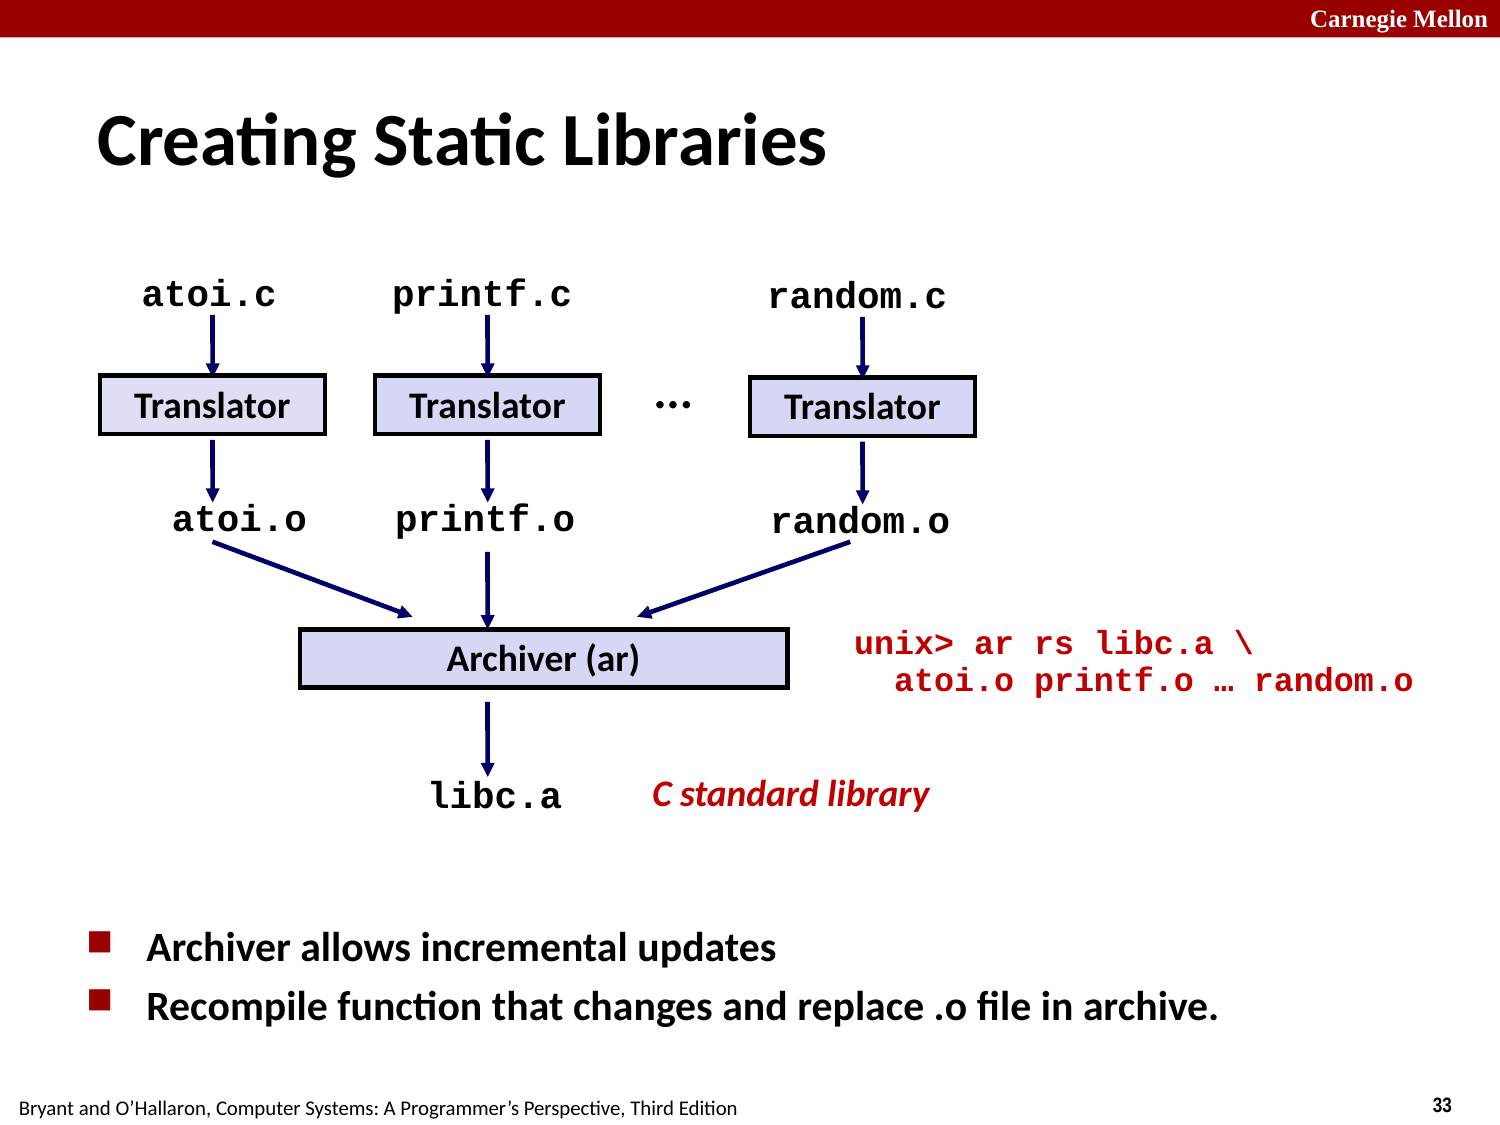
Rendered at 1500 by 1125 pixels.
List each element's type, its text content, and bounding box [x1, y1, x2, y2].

text_box atoi.o [157, 489, 322, 548]
text_box Archiver (ar) [300, 629, 788, 688]
text_box libc.a [412, 766, 577, 825]
text_box [481, 551, 494, 629]
text_box [212, 541, 413, 619]
text_box C standard library [637, 763, 1125, 823]
text_box random.c [752, 266, 962, 325]
text_box atoi.c [126, 264, 292, 323]
text_box [206, 323, 219, 375]
text_box Translator [99, 375, 325, 435]
text_box [206, 439, 219, 503]
text_box [481, 701, 494, 777]
text_box Translator [749, 377, 975, 436]
title Creating Static Libraries [82, 71, 1500, 201]
text_box unix> ar rs libc.a \ atoi.o printf.o … random.o [839, 616, 1430, 708]
text_box [856, 316, 869, 380]
text_box [856, 441, 869, 505]
text_box [481, 314, 494, 378]
text_box Translator [374, 375, 600, 435]
text_box [637, 550, 828, 619]
text_box [481, 439, 494, 503]
text_box random.o [755, 491, 966, 550]
text_box printf.o [380, 489, 591, 548]
text_box printf.c [377, 264, 587, 323]
text_box Archiver allows incremental updates Recompile function that changes and replace .o file in archive. [74, 912, 1438, 1088]
text_box ... [638, 354, 709, 429]
